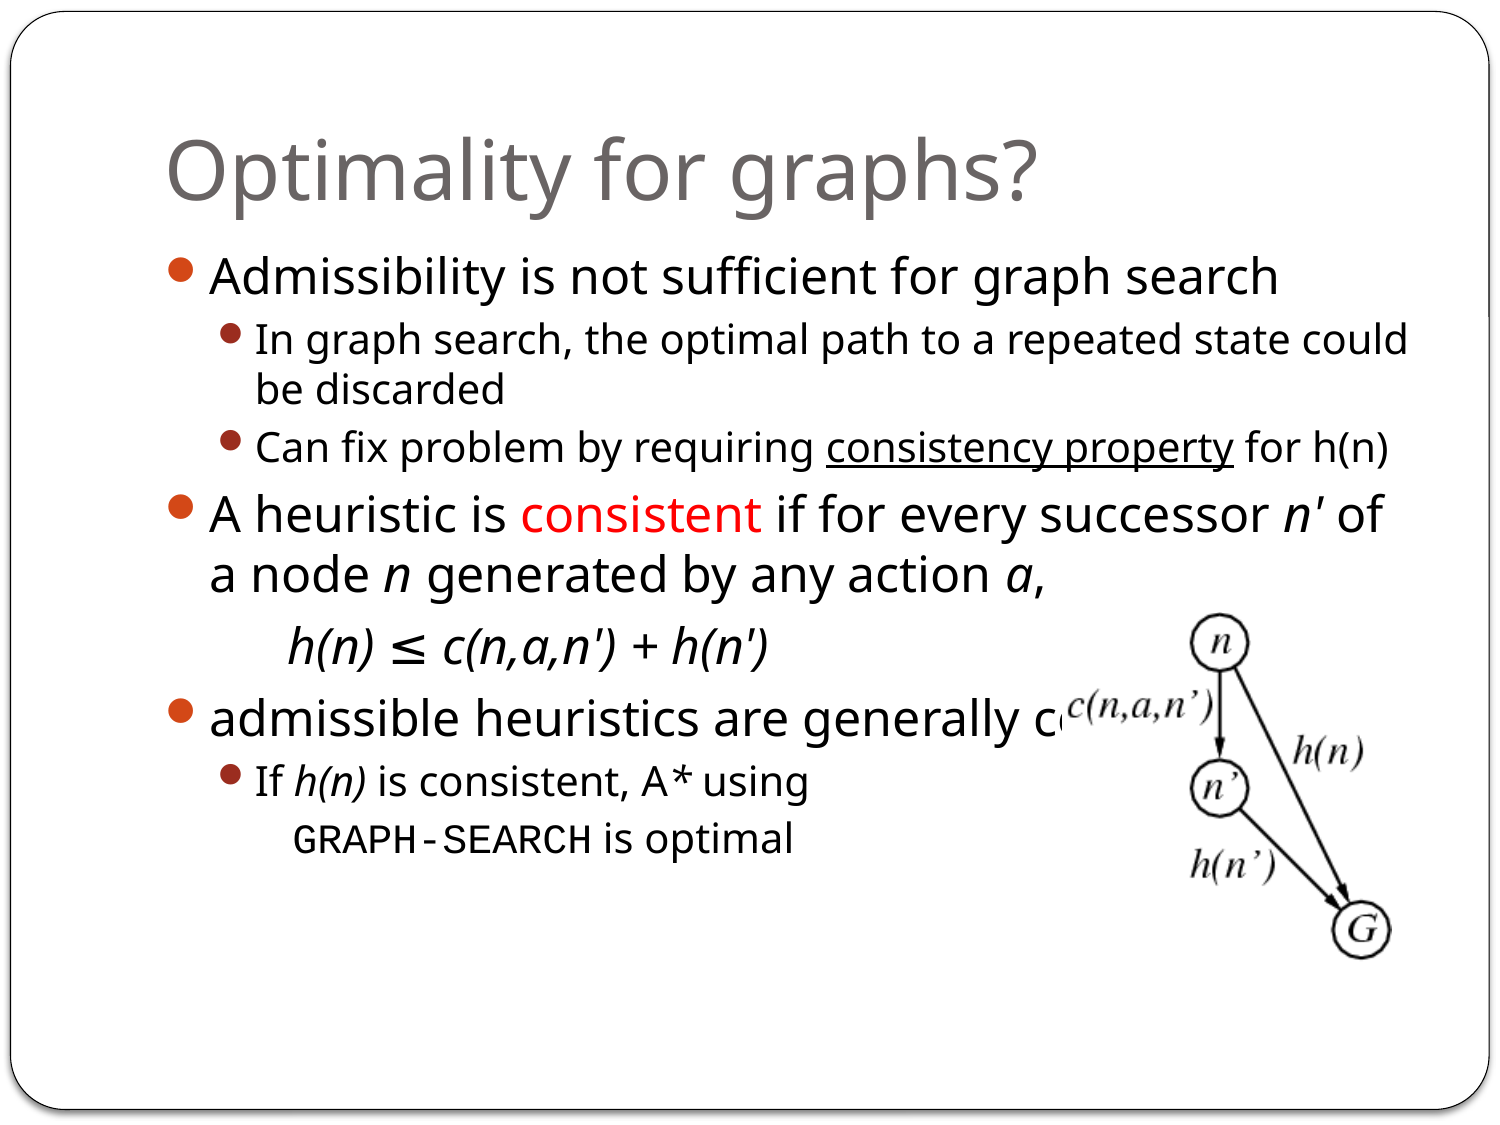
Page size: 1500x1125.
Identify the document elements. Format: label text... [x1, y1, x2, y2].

list Admissibility is not sufficient for graph search In graph search, the optimal path to a repeated state could be discarded Can fix problem by requiring consistency property for h(n) A heuristic is consistent if for every successor n' of a node n generated by any action a, h(n) ≤ c(n,a,n') + h(n') admissible heuristics are generally consistent If h(n) is consistent, A* using GRAPH-SEARCH is optimal [150, 237, 1425, 988]
picture [1062, 612, 1392, 963]
title Optimality for graphs? [150, 45, 1425, 233]
